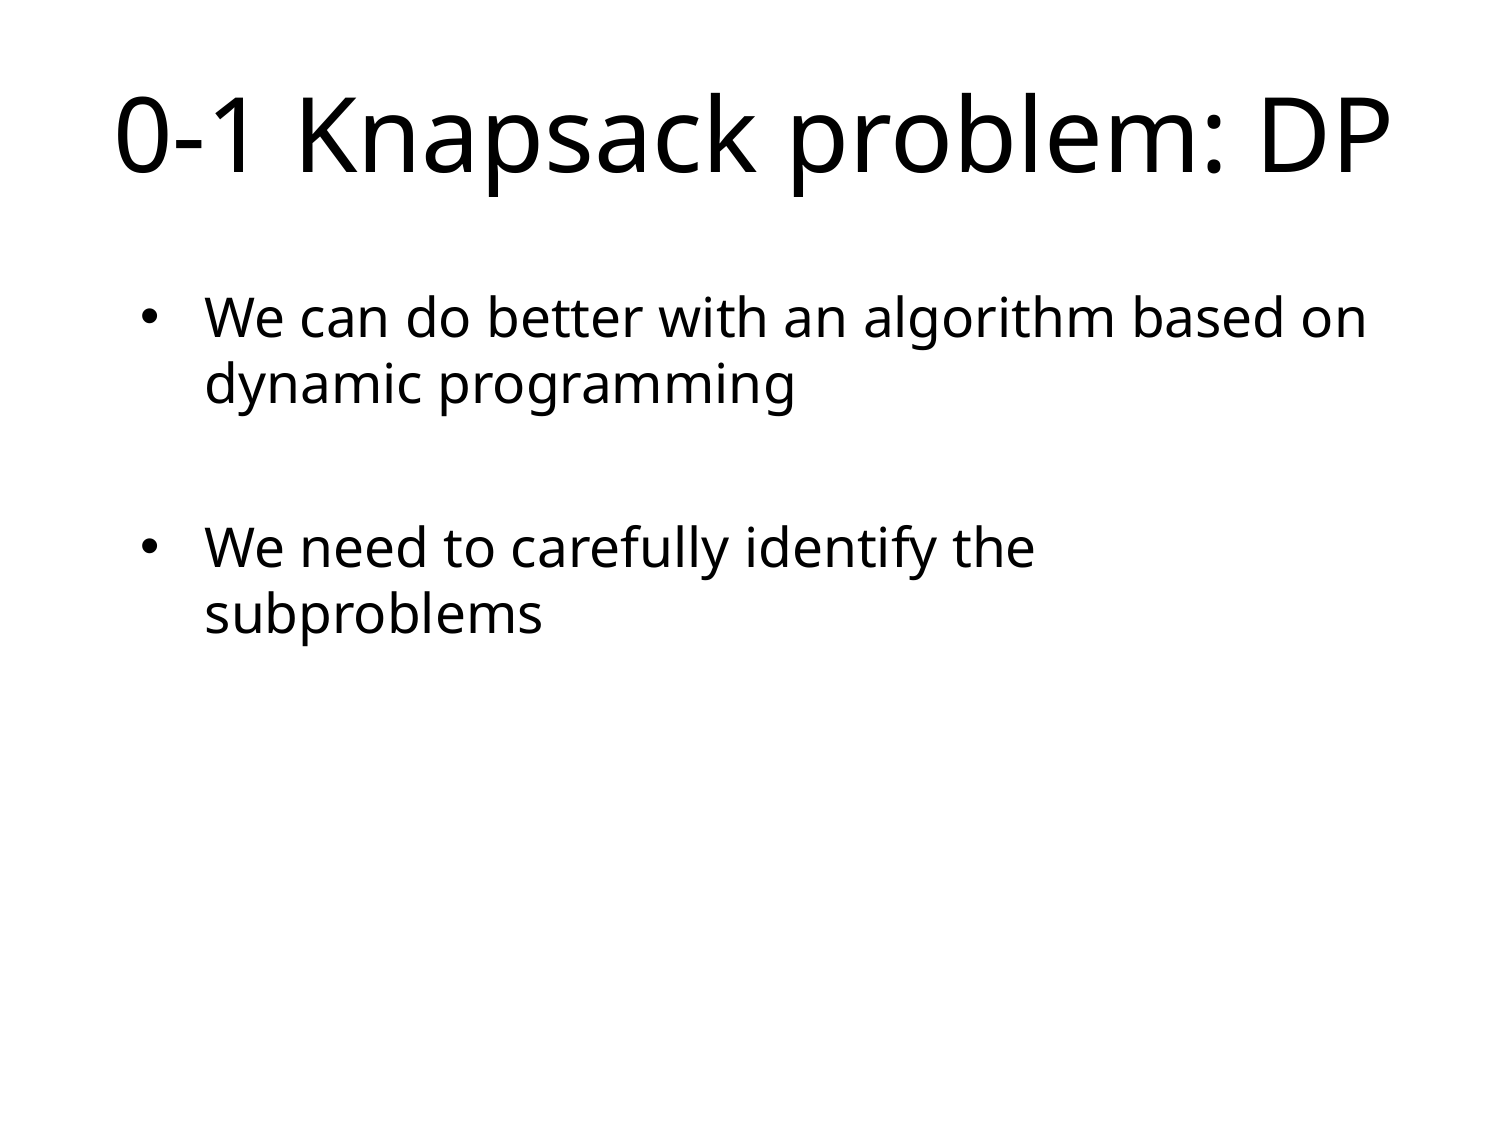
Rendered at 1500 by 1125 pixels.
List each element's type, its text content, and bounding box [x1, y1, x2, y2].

list We can do better with an algorithm based on dynamic programming We need to carefully identify the subproblems [125, 275, 1400, 654]
title 0-1 Knapsack problem: DP [85, 47, 1423, 230]
